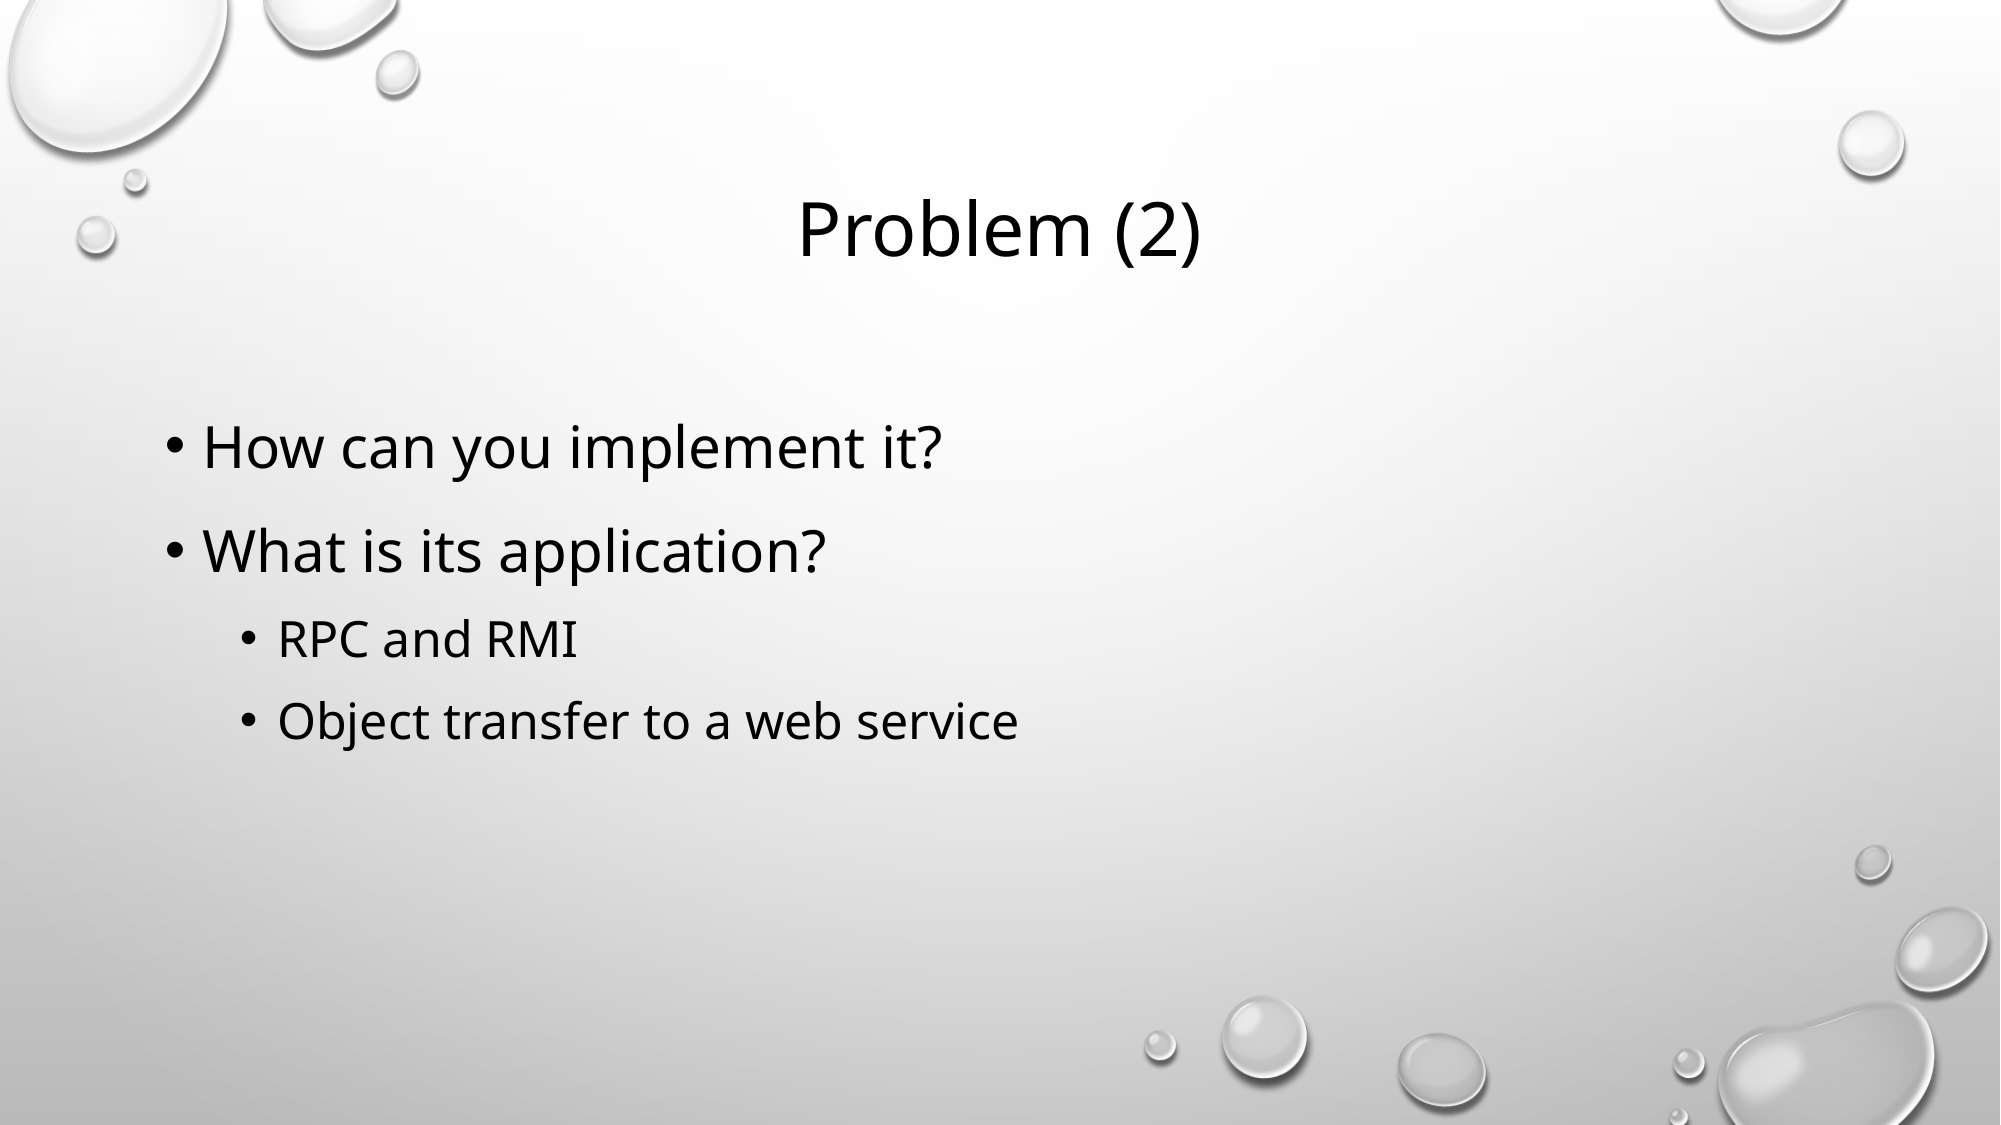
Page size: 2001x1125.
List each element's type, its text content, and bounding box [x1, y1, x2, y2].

title Problem (2) [149, 101, 1851, 364]
picture [0, 0, 2000, 1125]
list How can you implement it? What is its application? RPC and RMI Object transfer to a web service [149, 388, 1850, 1025]
